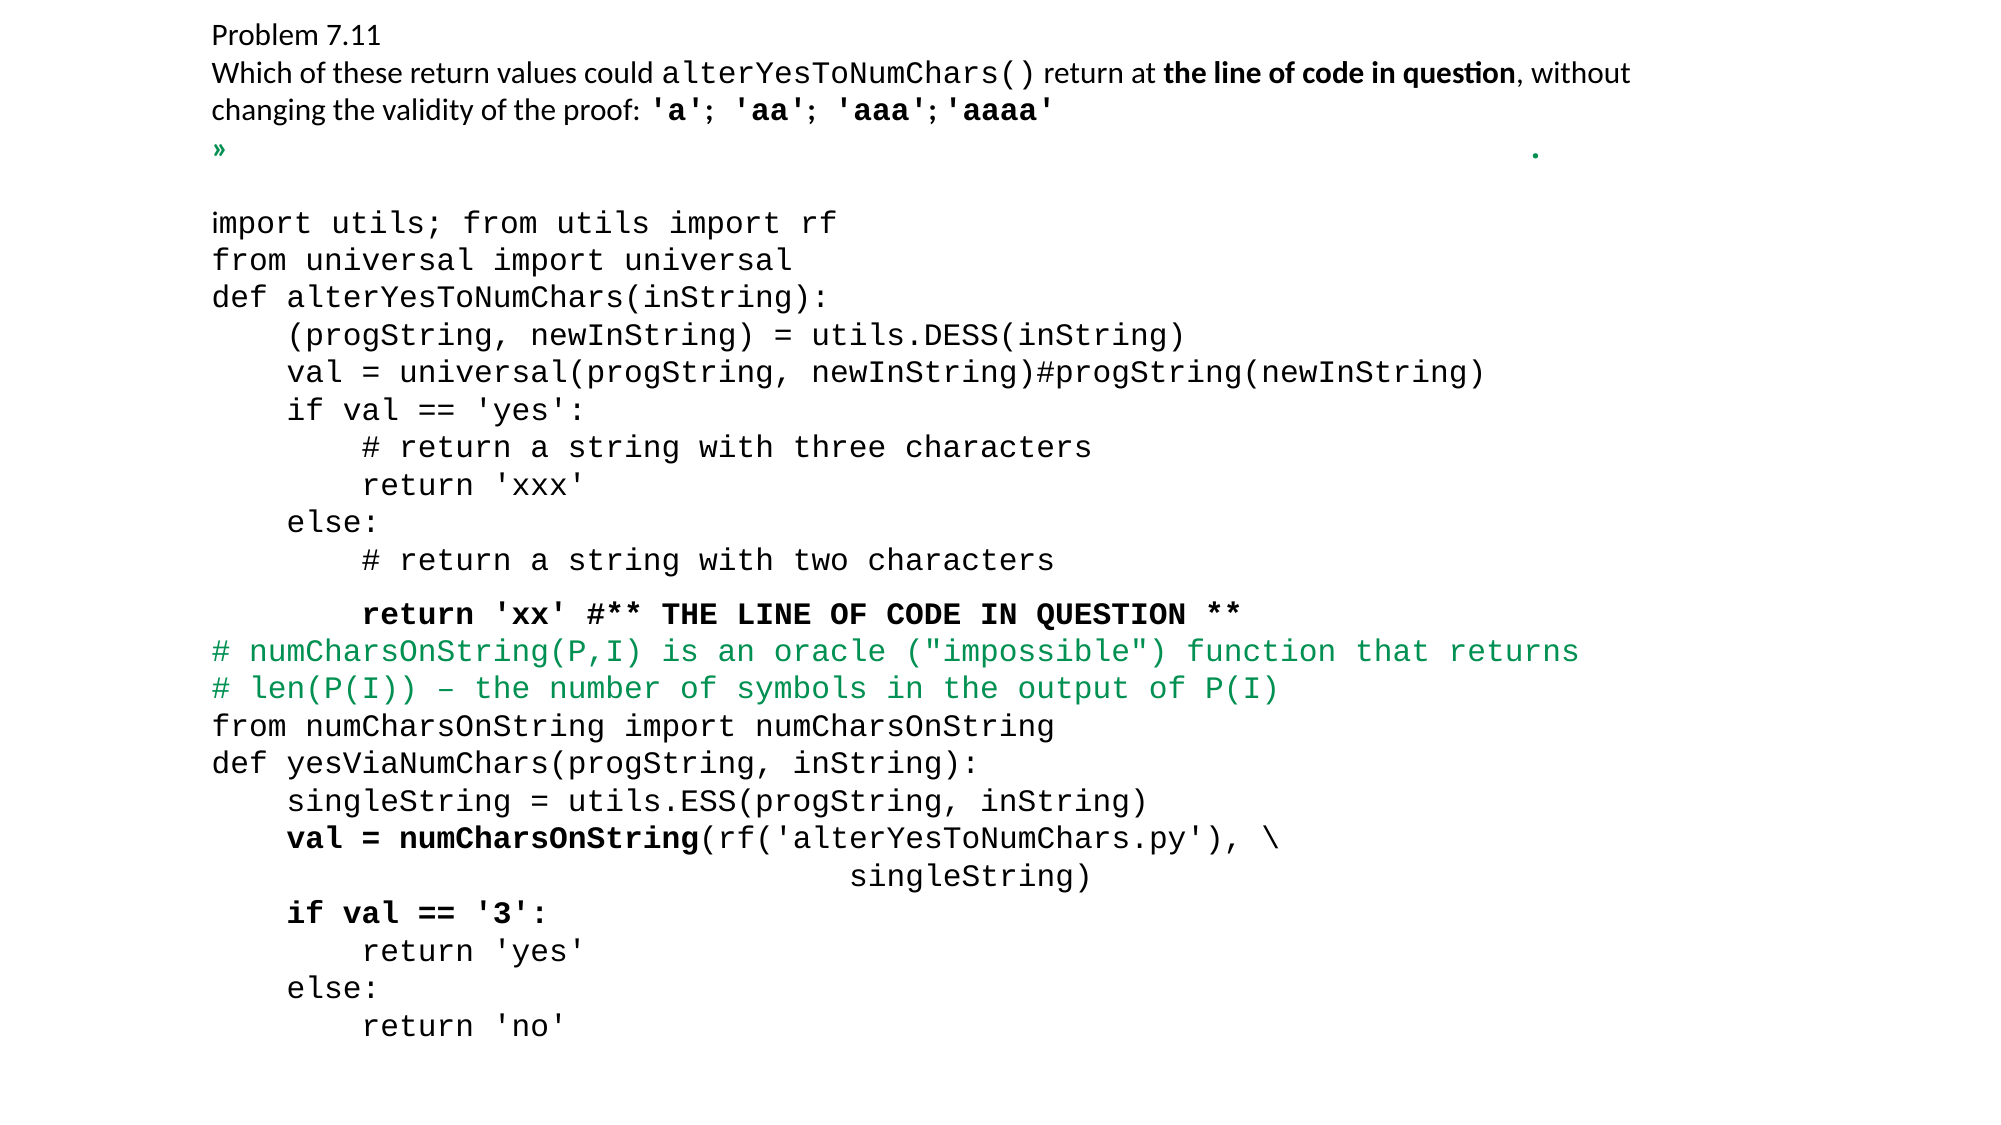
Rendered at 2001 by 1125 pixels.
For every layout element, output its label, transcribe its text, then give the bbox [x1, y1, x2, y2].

text_box Problem 7.11 Which of these return values could alterYesToNumChars() return at the line of code in question, without changing the validity of the proof: 'a'; 'aa'; 'aaa'; 'aaaa' »All but 'aaa'; 'no' would work too, as would any string with a length other than 3. import utils; from utils import rf from universal import universal def alterYesToNumChars(inString): (progString, newInString) = utils.DESS(inString) val = universal(progString, newInString)#progString(newInString) if val == 'yes': # return a string with three characters return 'xxx' else: # return a string with two characters return 'xx' #** THE LINE OF CODE IN QUESTION ** # numCharsOnString(P,I) is an oracle ("impossible") function that returns # len(P(I)) – the number of symbols in the output of P(I) from numCharsOnString import numCharsOnString def yesViaNumChars(progString, inString): singleString = utils.ESS(progString, inString) val = numCharsOnString(rf('alterYesToNumChars.py'), \ singleString) if val == '3': return 'yes' else: return 'no' [204, 7, 1665, 1050]
